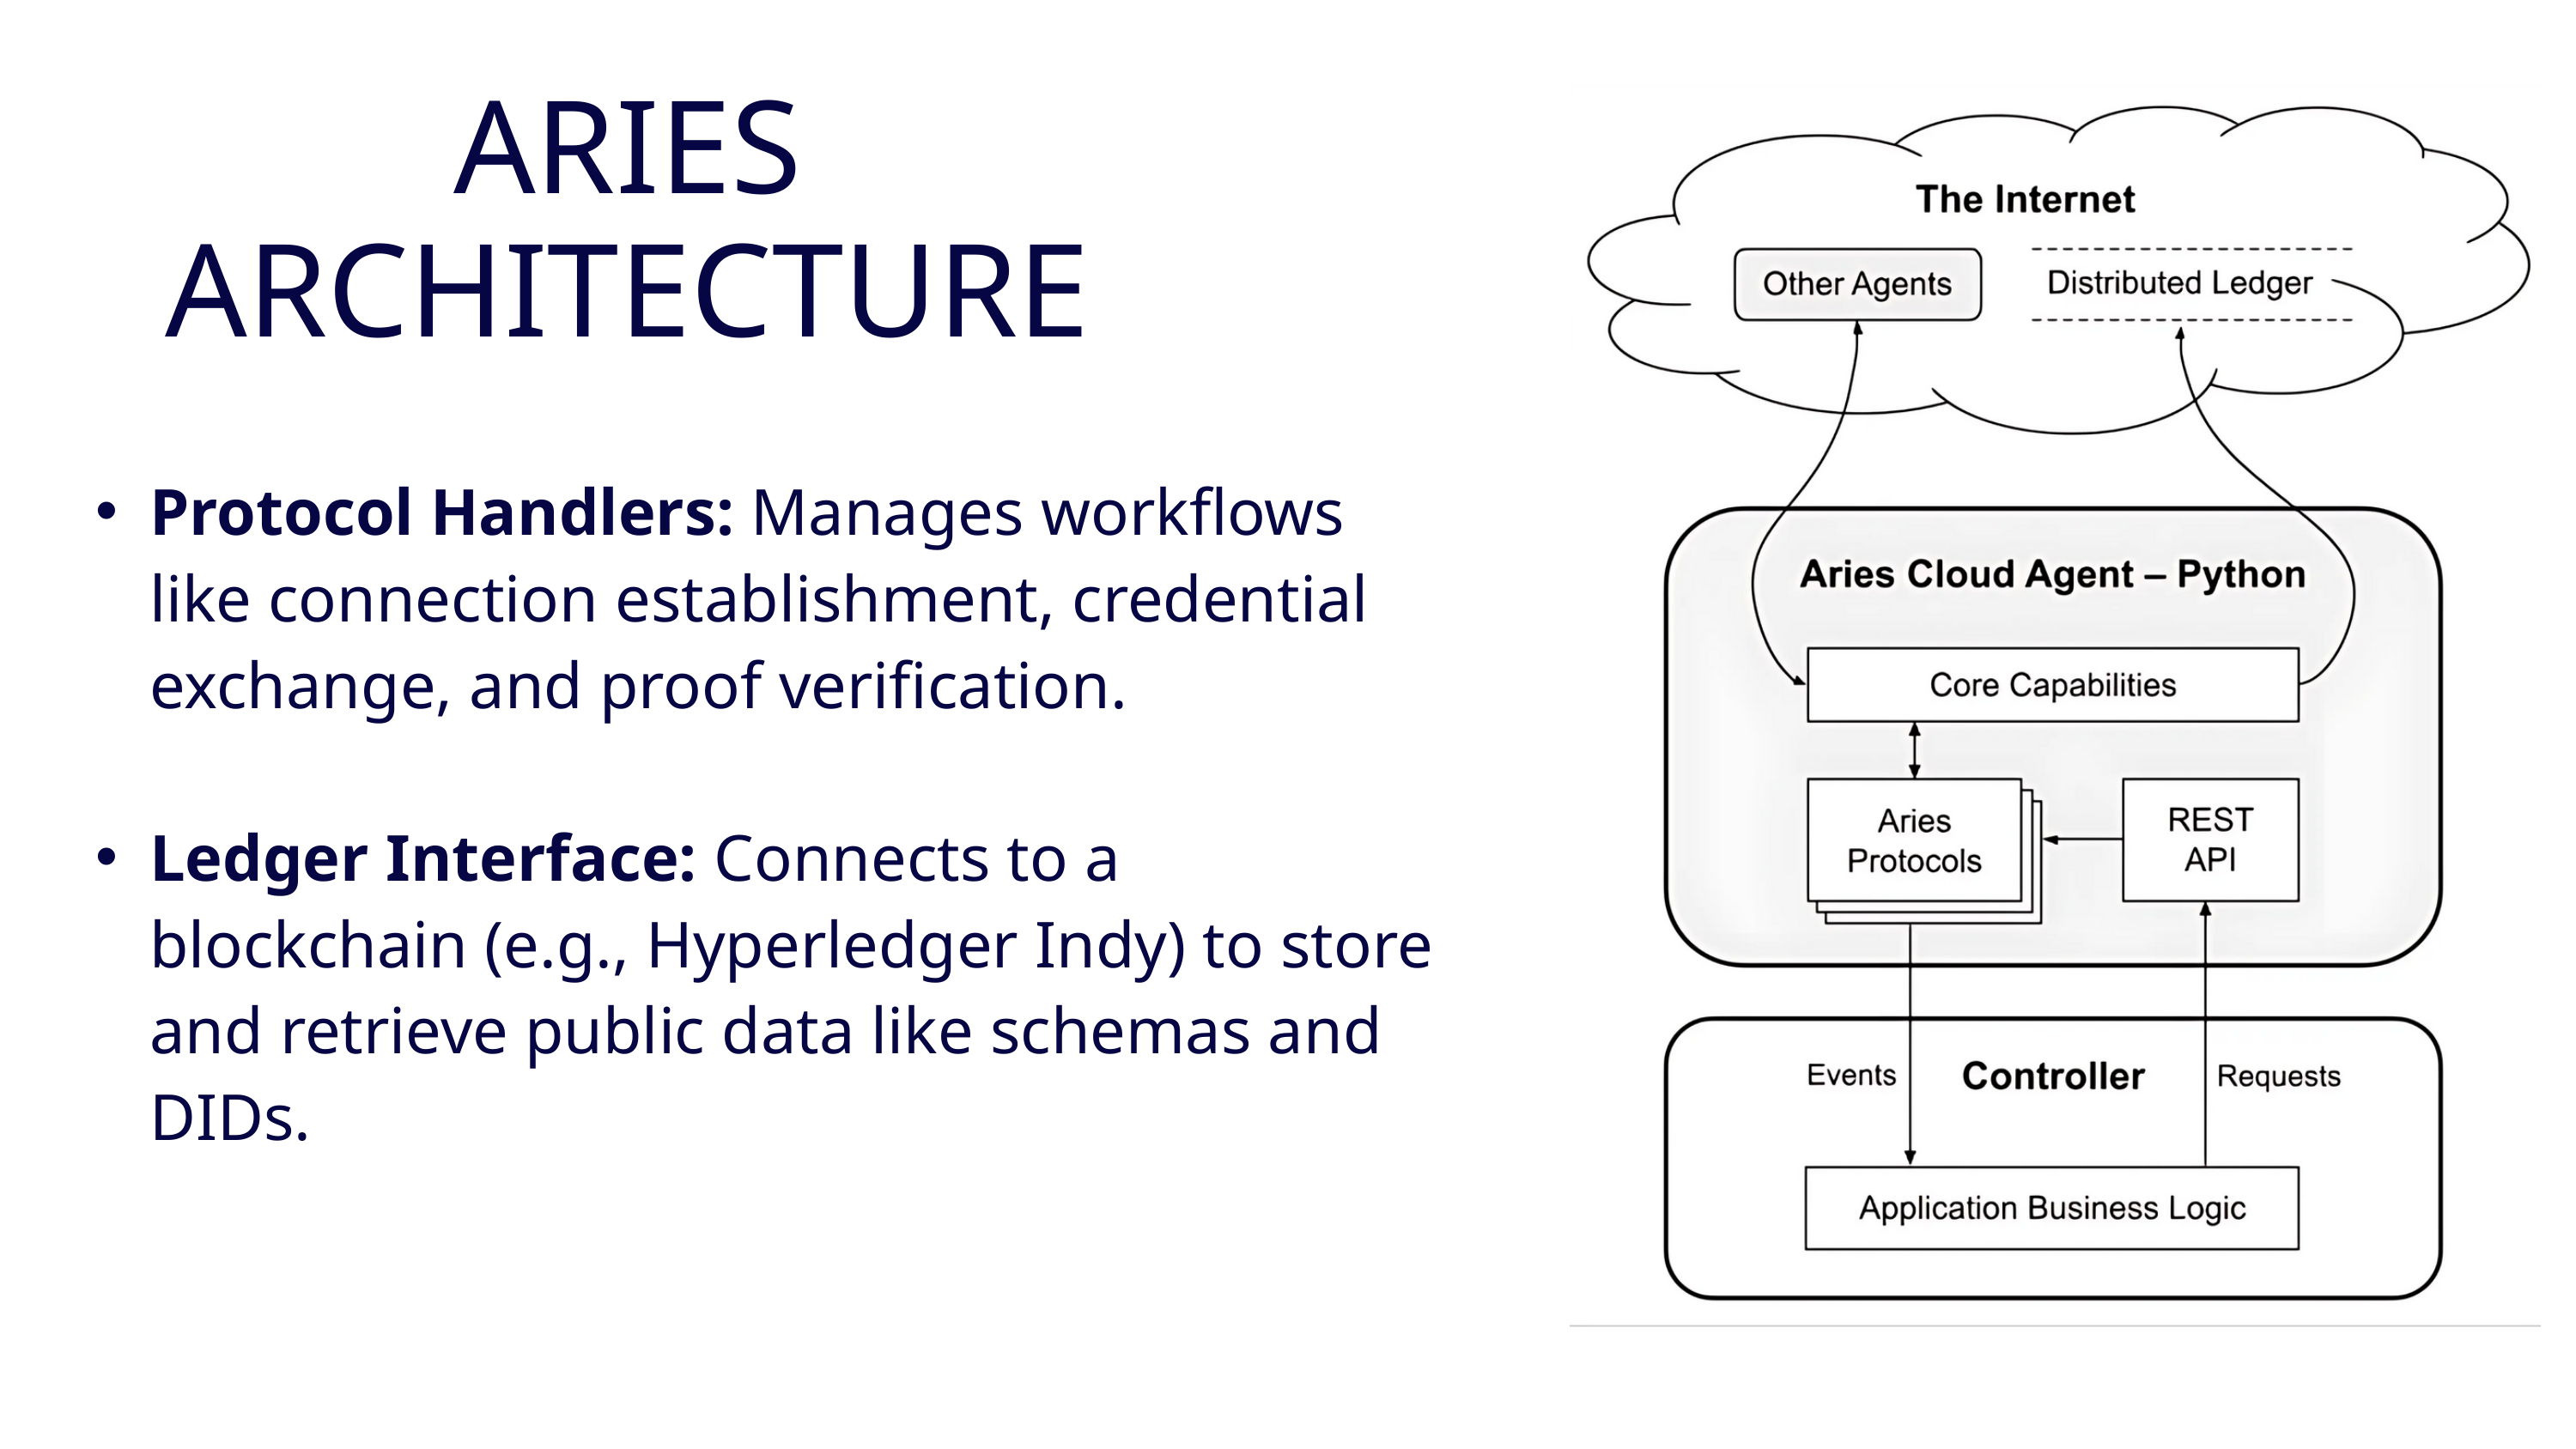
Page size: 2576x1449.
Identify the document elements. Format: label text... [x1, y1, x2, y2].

text_box Protocol Handlers: Manages workflows like connection establishment, credential exchange, and proof verification. Ledger Interface: Connects to a blockchain (e.g., Hyperledger Indy) to store and retrieve public data like schemas and DIDs. [41, 461, 1446, 1240]
text_box [1569, 72, 2542, 1377]
text_box ARIES ARCHITECTURE [144, 74, 1111, 363]
